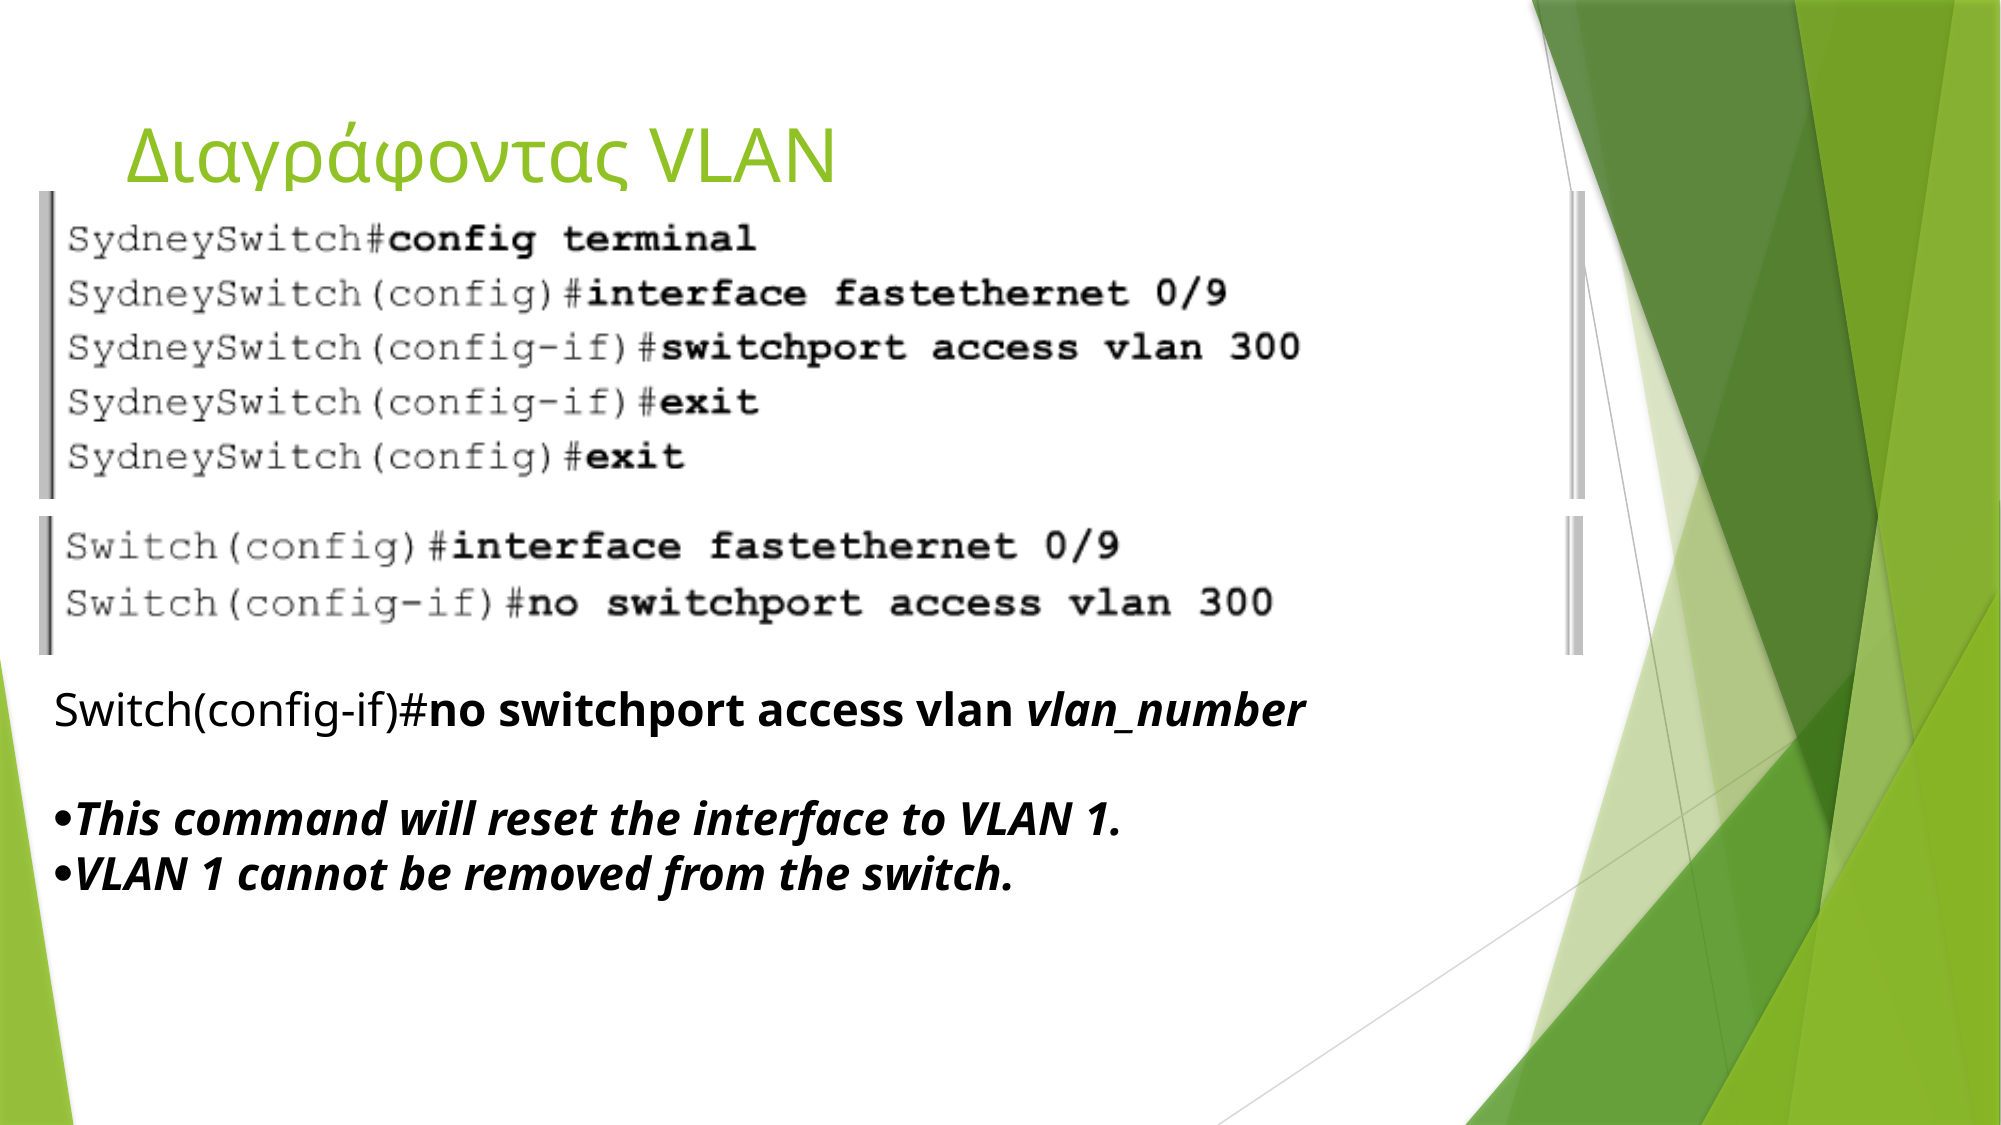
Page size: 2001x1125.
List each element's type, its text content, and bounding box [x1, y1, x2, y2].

picture [38, 191, 1585, 500]
title Διαγράφοντας VLAN [111, 99, 1522, 190]
picture [38, 515, 1584, 656]
text_box Switch(config-if)#no switchport access vlan vlan_number This command will reset the interface to VLAN 1. VLAN 1 cannot be removed from the switch. [39, 672, 1477, 1110]
